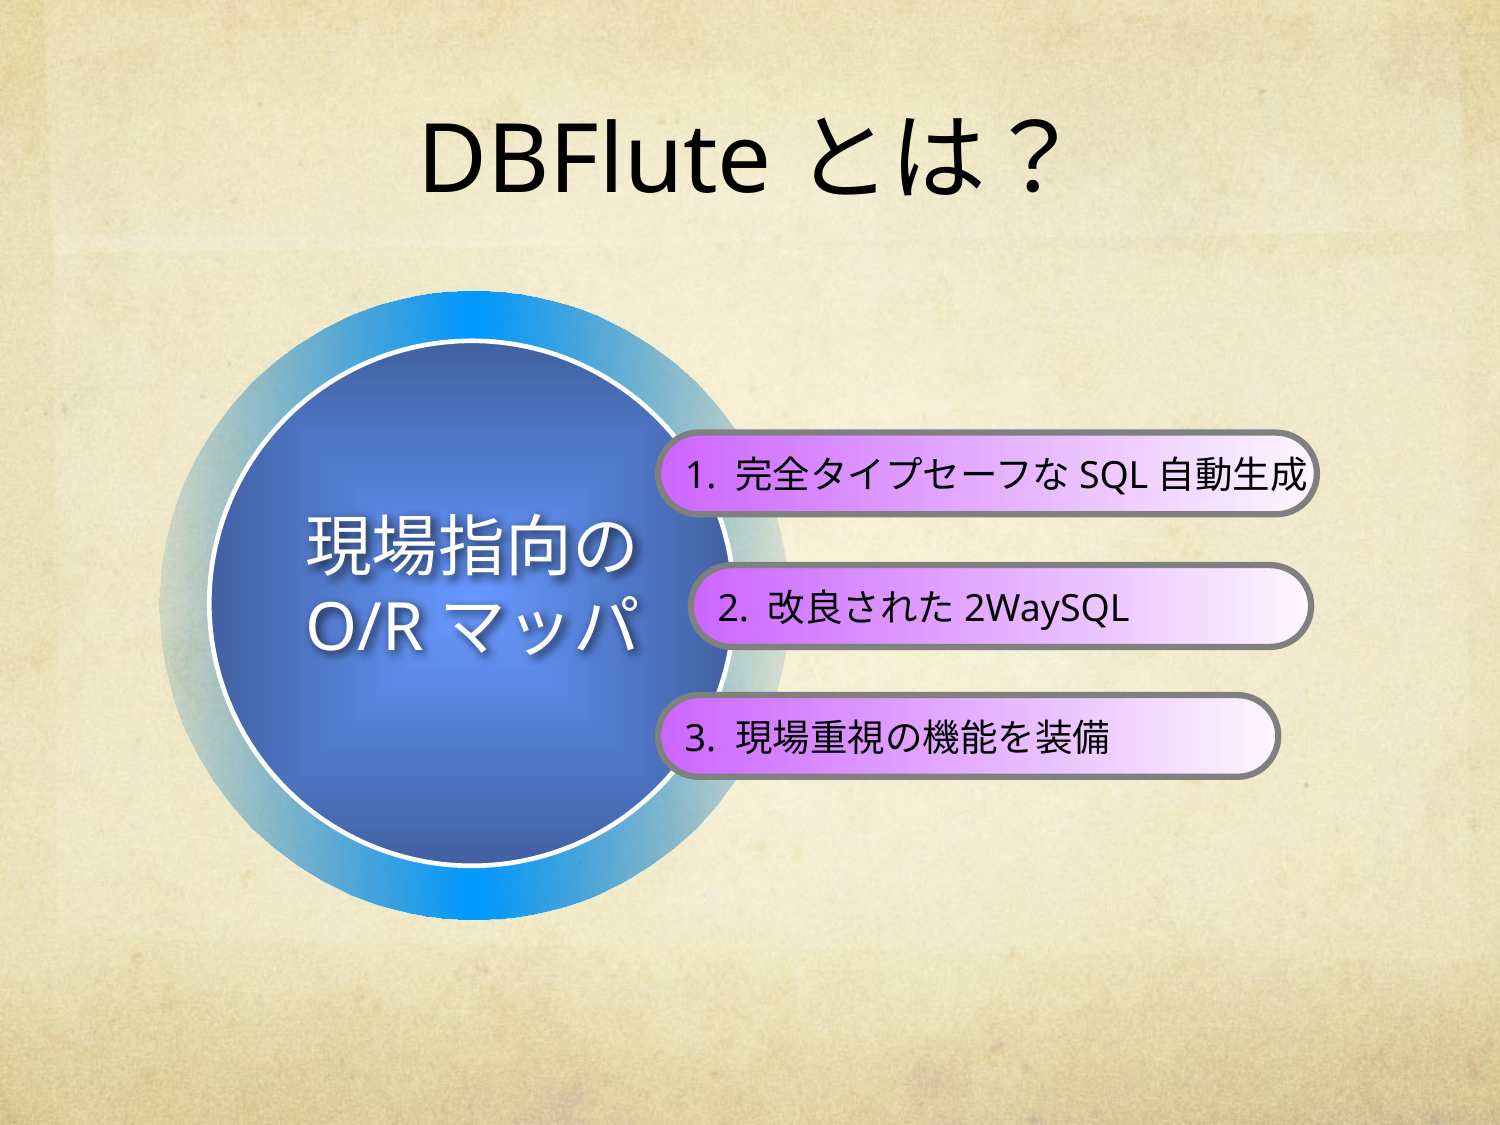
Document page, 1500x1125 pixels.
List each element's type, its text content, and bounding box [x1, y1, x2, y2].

text_box [209, 340, 732, 866]
title DBFluteとは？ [150, 82, 1350, 225]
text_box 2. 改良された2WaySQL [690, 565, 1312, 647]
text_box 現場指向の O/Rマッパ [290, 496, 655, 672]
picture [0, 0, 1500, 1125]
text_box [719, 647, 786, 695]
text_box [159, 290, 738, 920]
text_box 1. 完全タイプセーフなSQL自動生成 [658, 432, 1317, 515]
text_box 3. 現場重視の機能を装備 [657, 695, 1279, 777]
text_box [720, 515, 786, 565]
